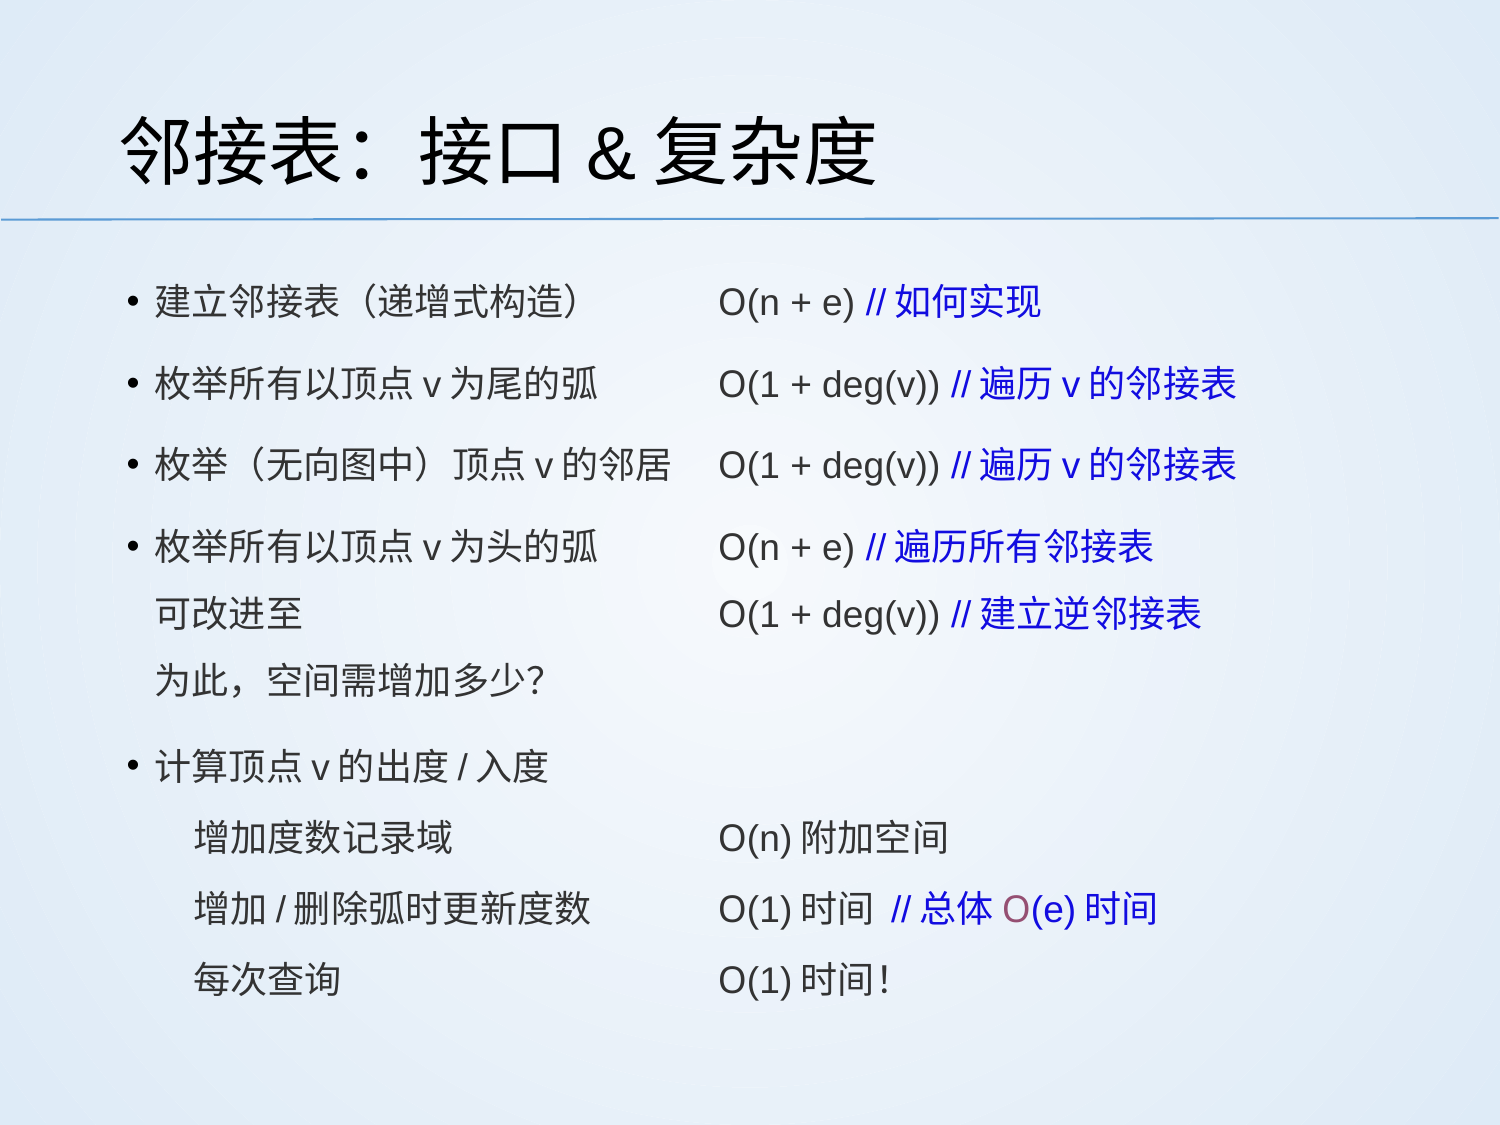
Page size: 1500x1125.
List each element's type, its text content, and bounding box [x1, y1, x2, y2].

title 邻接表：接口&复杂度 [103, 59, 1397, 223]
list 建立邻接表（递增式构造） O(n + e) //如何实现 枚举所有以顶点v为尾的弧 O(1 + deg(v)) //遍历v的邻接表 枚举（无向图中）顶点v的邻居 O(1 + deg(v)) //遍历v的邻接表 枚举所有以顶点v为头的弧 O(n + e) //遍历所有邻接表 可改进至 O(1 + deg(v)) //建立逆邻接表 为此，空间需增加多少？ 计算顶点v的出度/入度 增加度数记录域 O(n)附加空间 增加/删除弧时更新度数 O(1)时间 //总体O(e)时间 每次查询 O(1)时间！ [103, 244, 1397, 1014]
